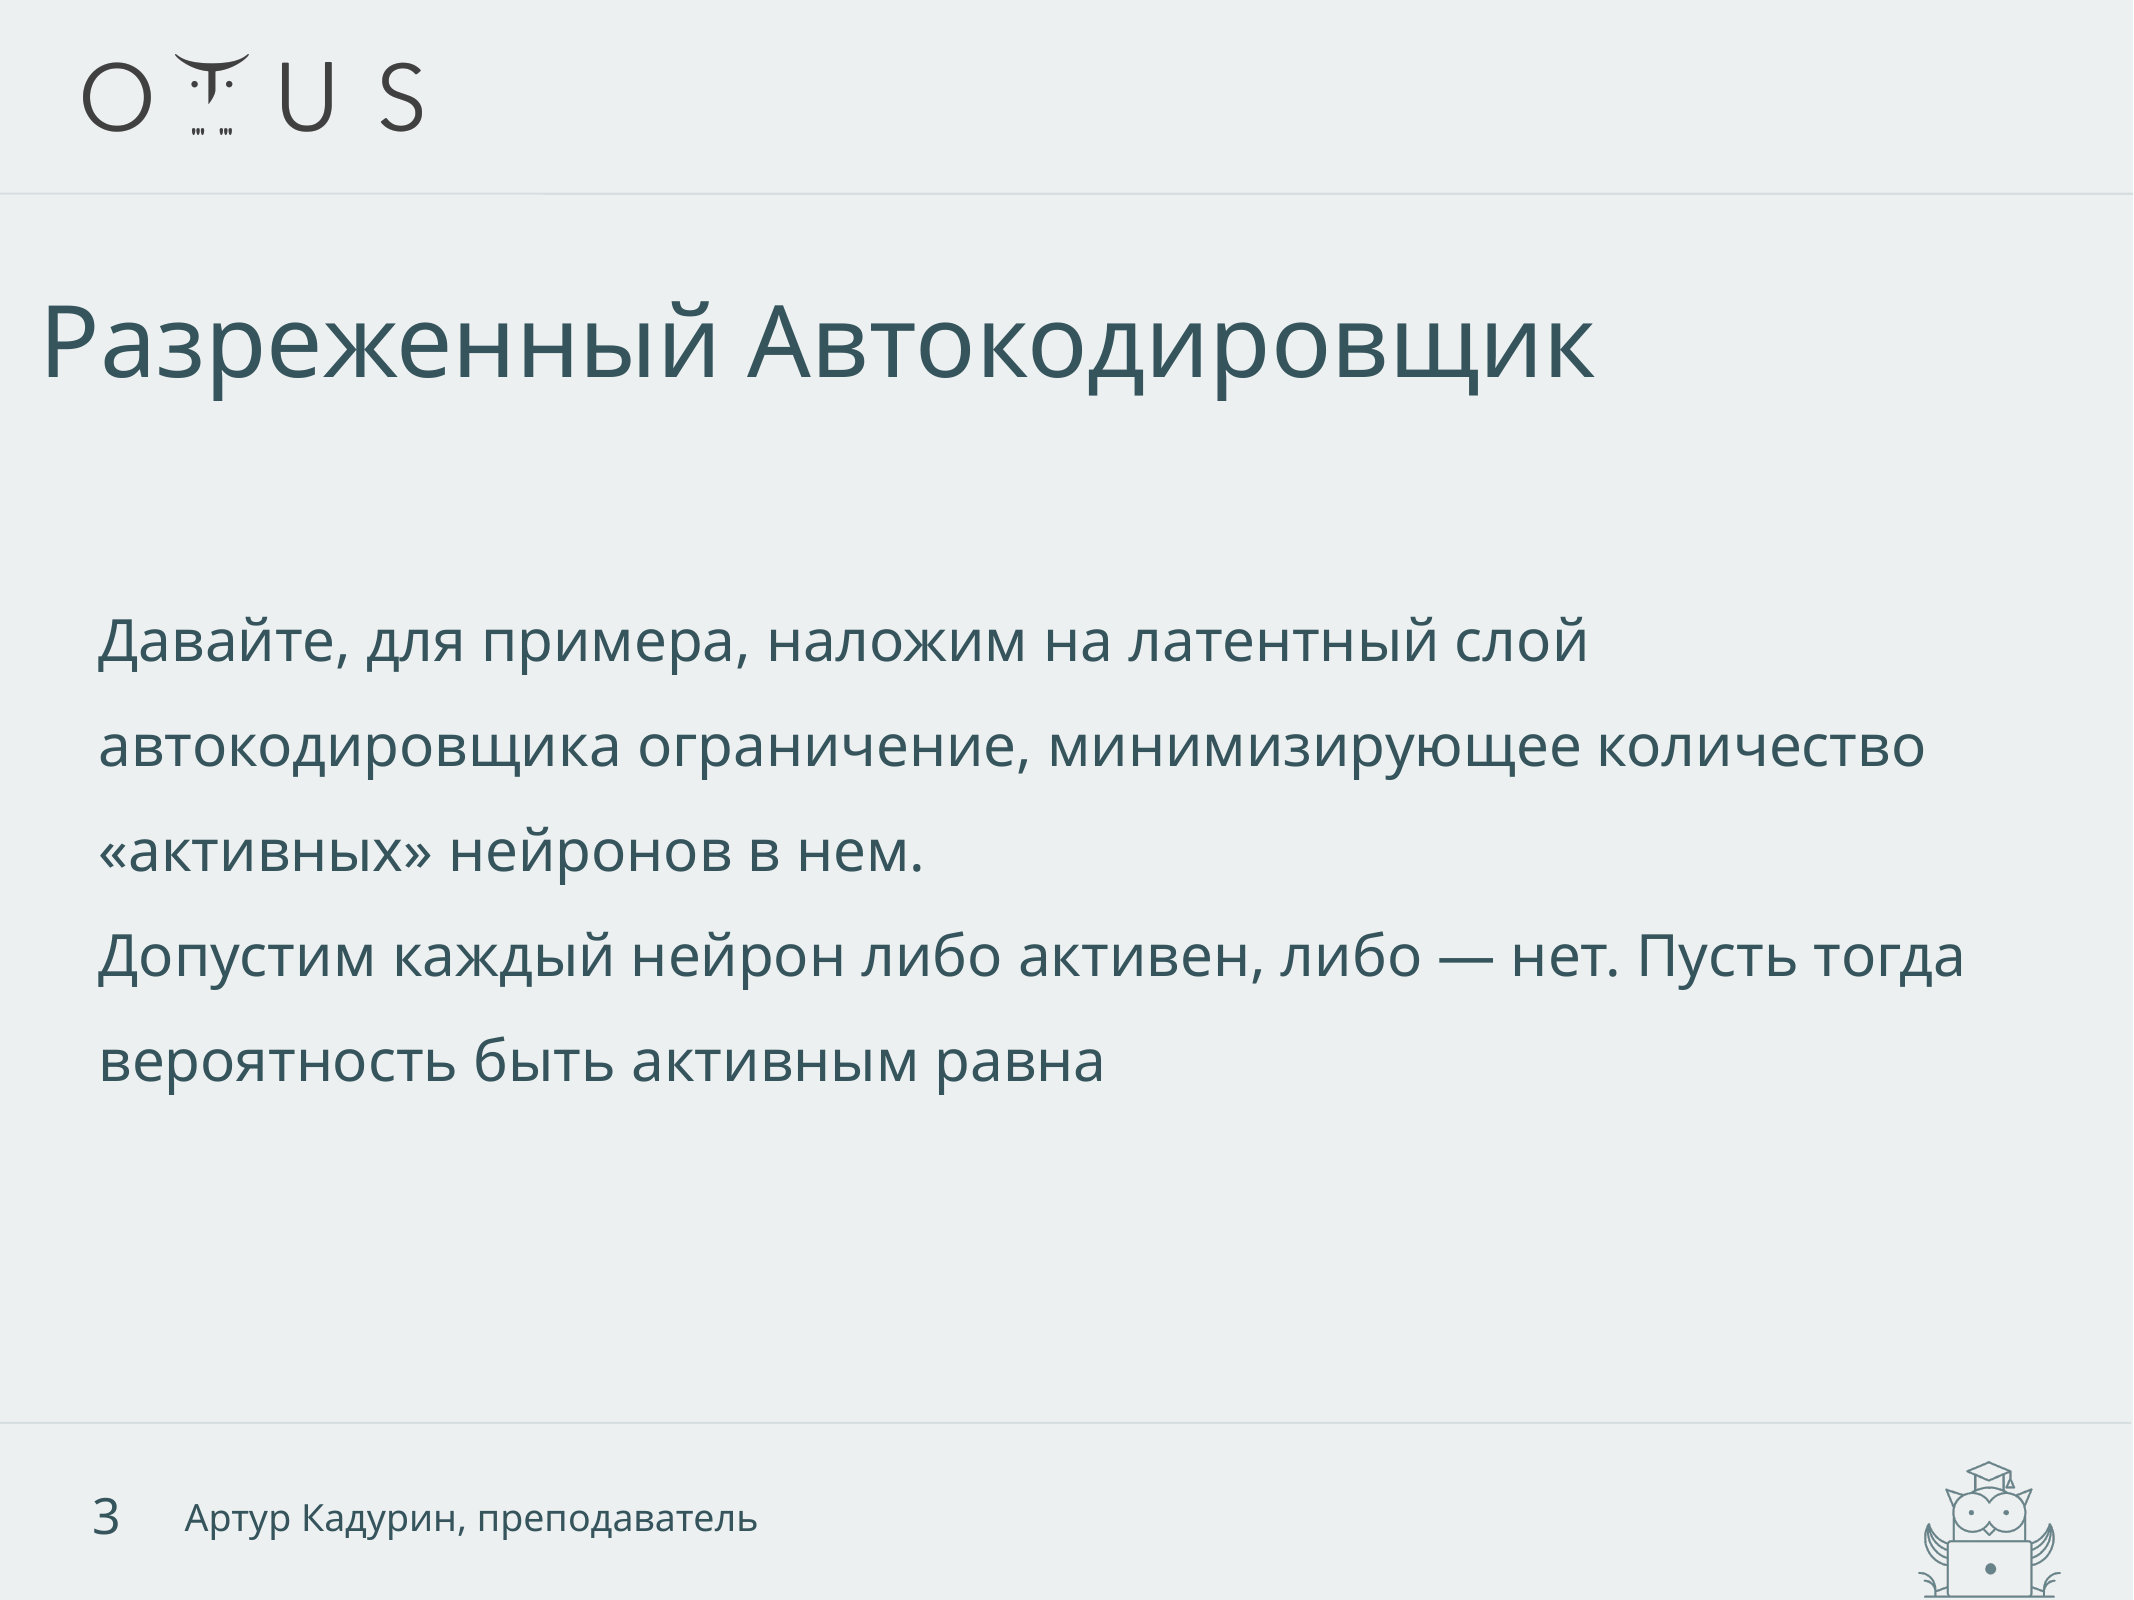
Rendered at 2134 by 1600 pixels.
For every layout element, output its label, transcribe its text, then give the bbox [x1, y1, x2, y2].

picture [83, 54, 422, 135]
text_box Артур Кадурин, преподаватель [176, 1485, 768, 1548]
text_box 3 [83, 1476, 143, 1553]
text_box Разреженный Автокодировщик [31, 269, 1607, 406]
picture [1918, 1461, 2061, 1598]
